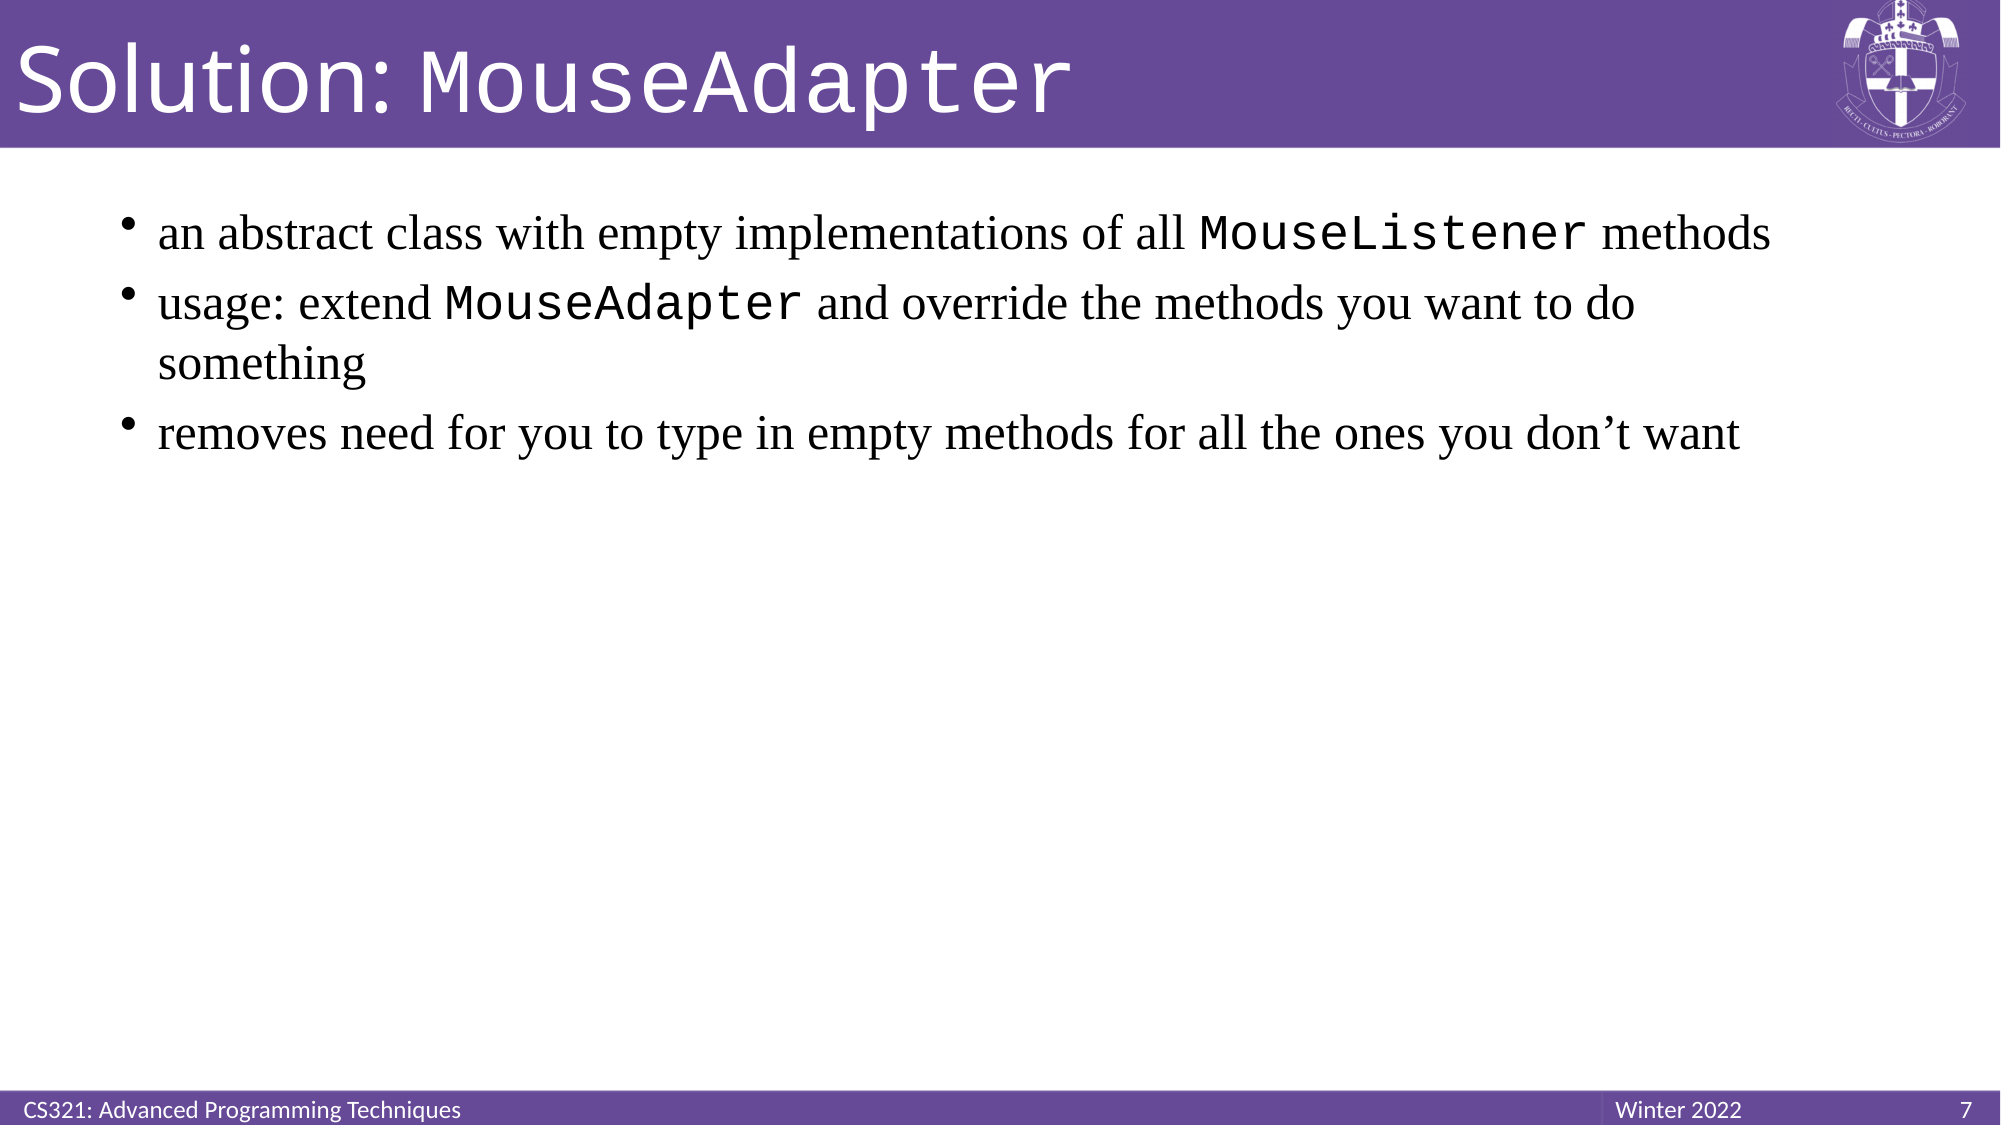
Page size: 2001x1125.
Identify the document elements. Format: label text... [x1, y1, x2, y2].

title Solution: MouseAdapter [0, 0, 1725, 192]
slide_number 7 [1862, 1078, 1994, 1125]
picture [0, 0, 2001, 1125]
list an abstract class with empty implementations of all MouseListener methods usage: extend MouseAdapter and override the methods you want to do something removes need for you to type in empty methods for all the ones you don’t want [105, 191, 1831, 1017]
slide_number Winter 2022 [1600, 1078, 1862, 1125]
footer CS321: Advanced Programming Techniques [8, 1078, 499, 1125]
